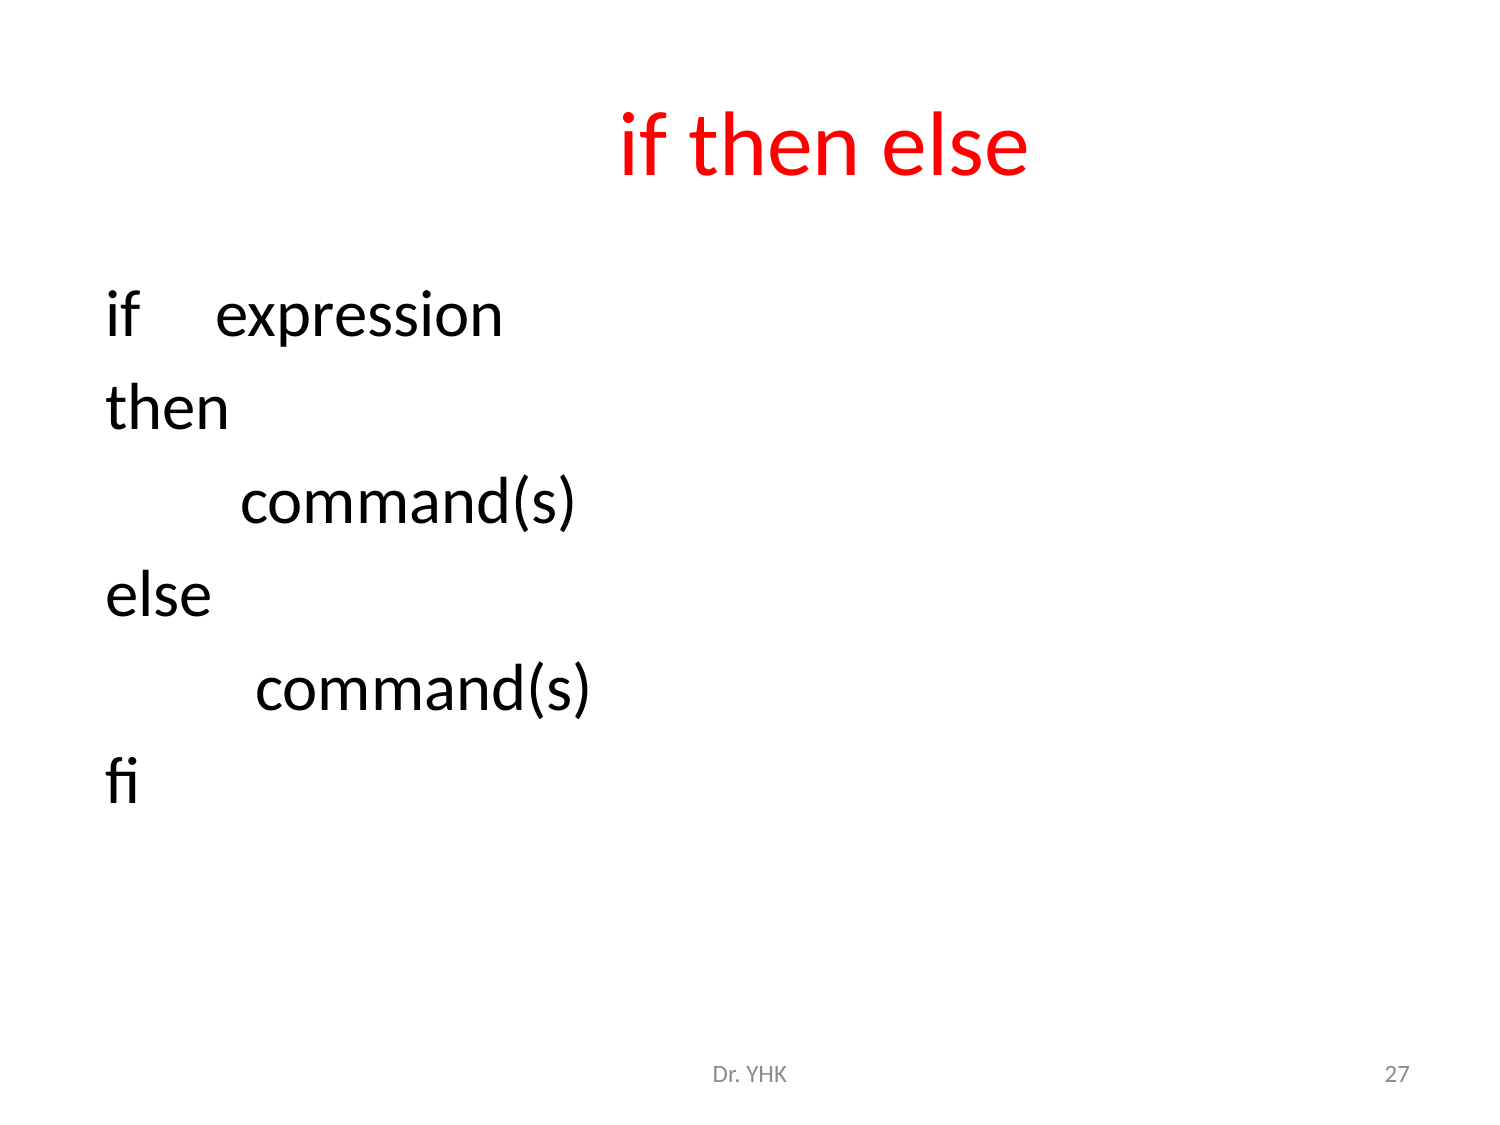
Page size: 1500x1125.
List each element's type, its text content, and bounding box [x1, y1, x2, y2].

footer Dr. YHK [512, 1042, 988, 1103]
slide_number 27 [1074, 1042, 1425, 1103]
title if then else [75, 45, 1425, 233]
list if expression then command(s) else command(s) fi [75, 262, 1425, 1005]
